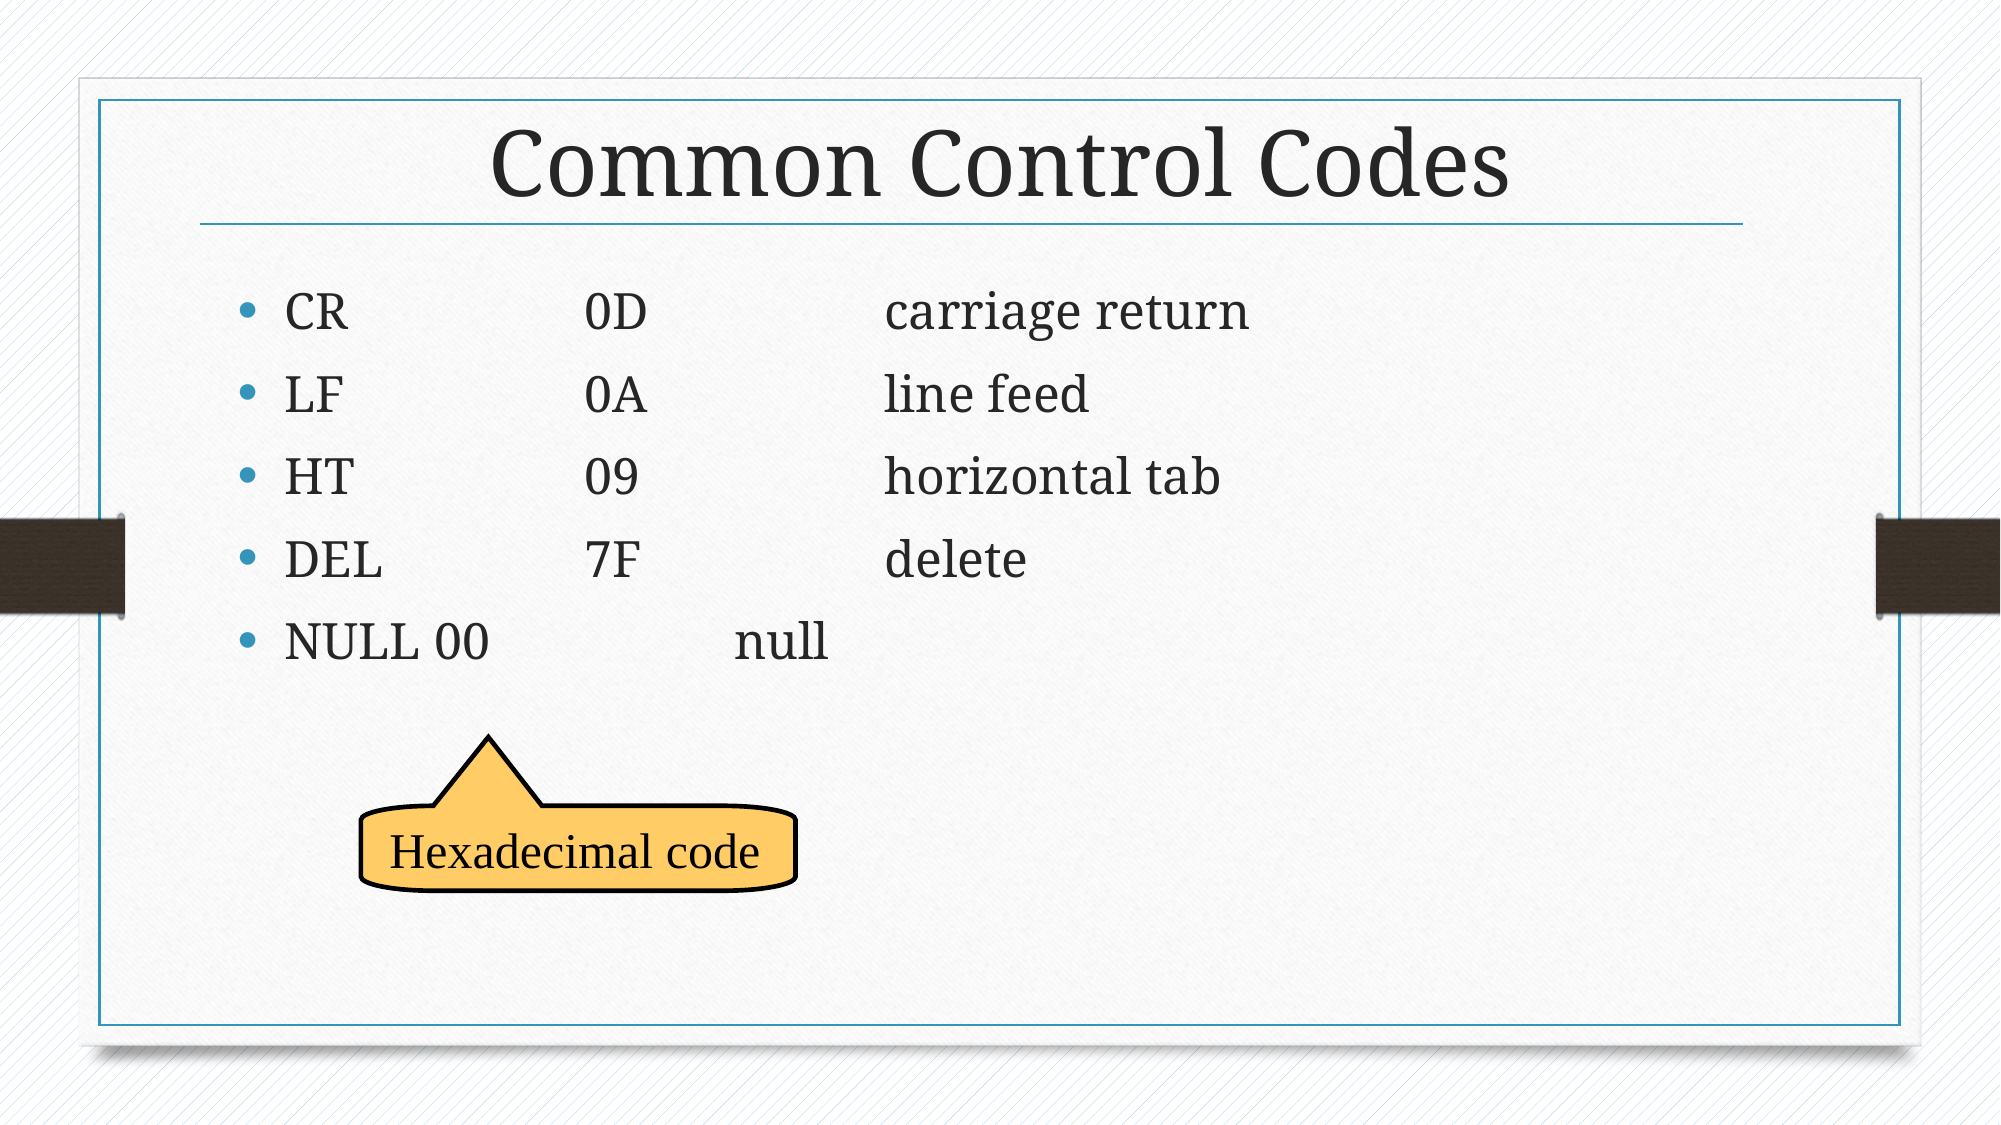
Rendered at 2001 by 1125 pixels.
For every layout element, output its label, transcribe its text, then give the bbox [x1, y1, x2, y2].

picture [0, 0, 2001, 1125]
title Common Control Codes [131, 96, 1871, 224]
text_box CR 0D carriage return LF 0A line feed HT 09 horizontal tab DEL 7F delete NULL 00 null [222, 272, 1547, 814]
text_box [360, 736, 796, 891]
